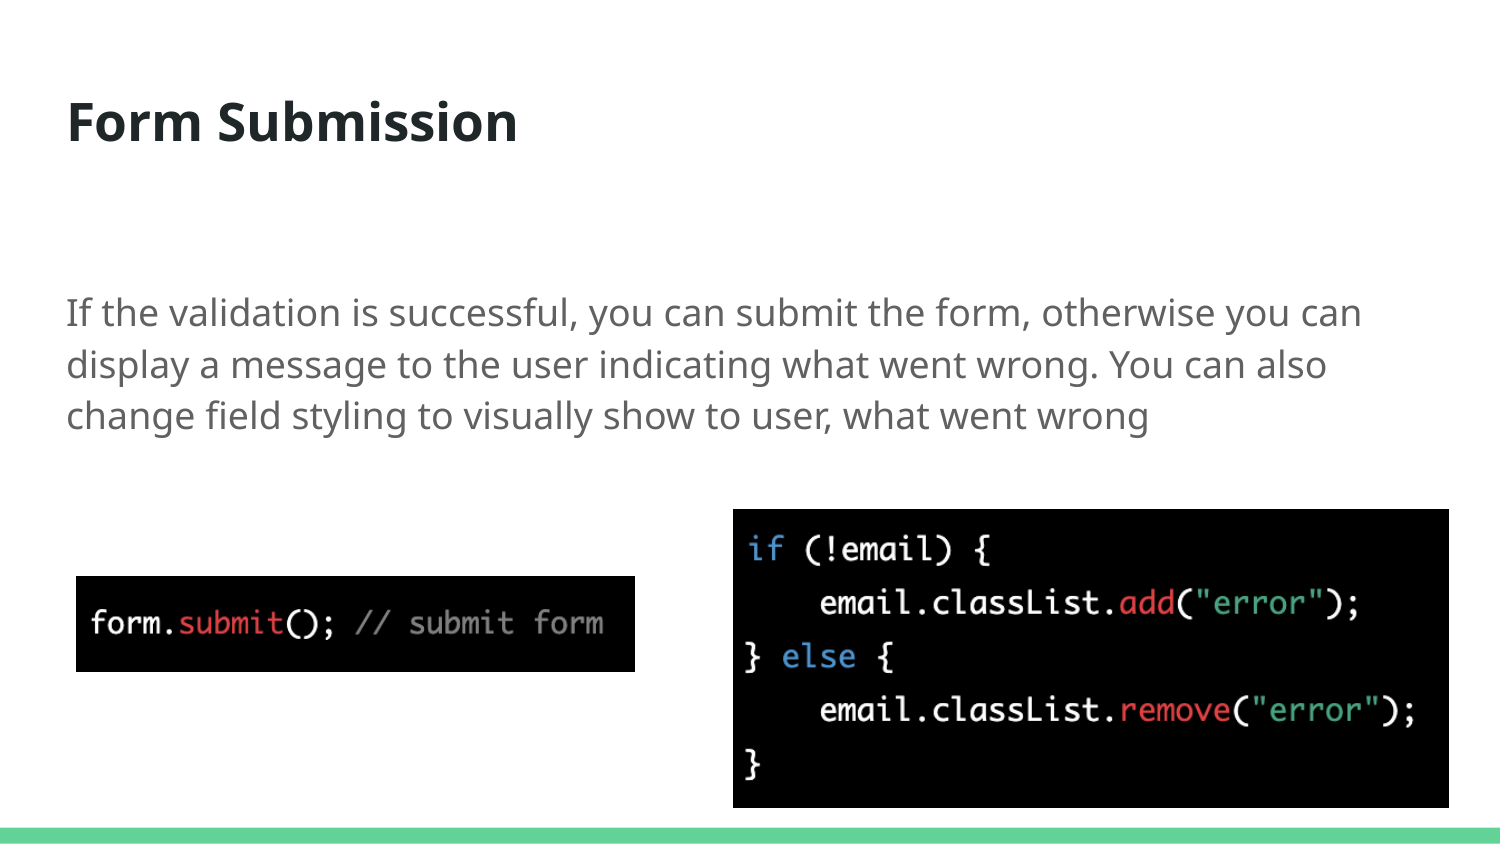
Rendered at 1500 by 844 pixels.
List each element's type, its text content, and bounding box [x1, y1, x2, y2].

picture [733, 508, 1450, 808]
picture [76, 576, 635, 672]
list If the validation is successful, you can submit the form, otherwise you can display a message to the user indicating what went wrong. You can also change field styling to visually show to user, what went wrong [51, 267, 1449, 764]
title Form Submission [51, 72, 1449, 167]
